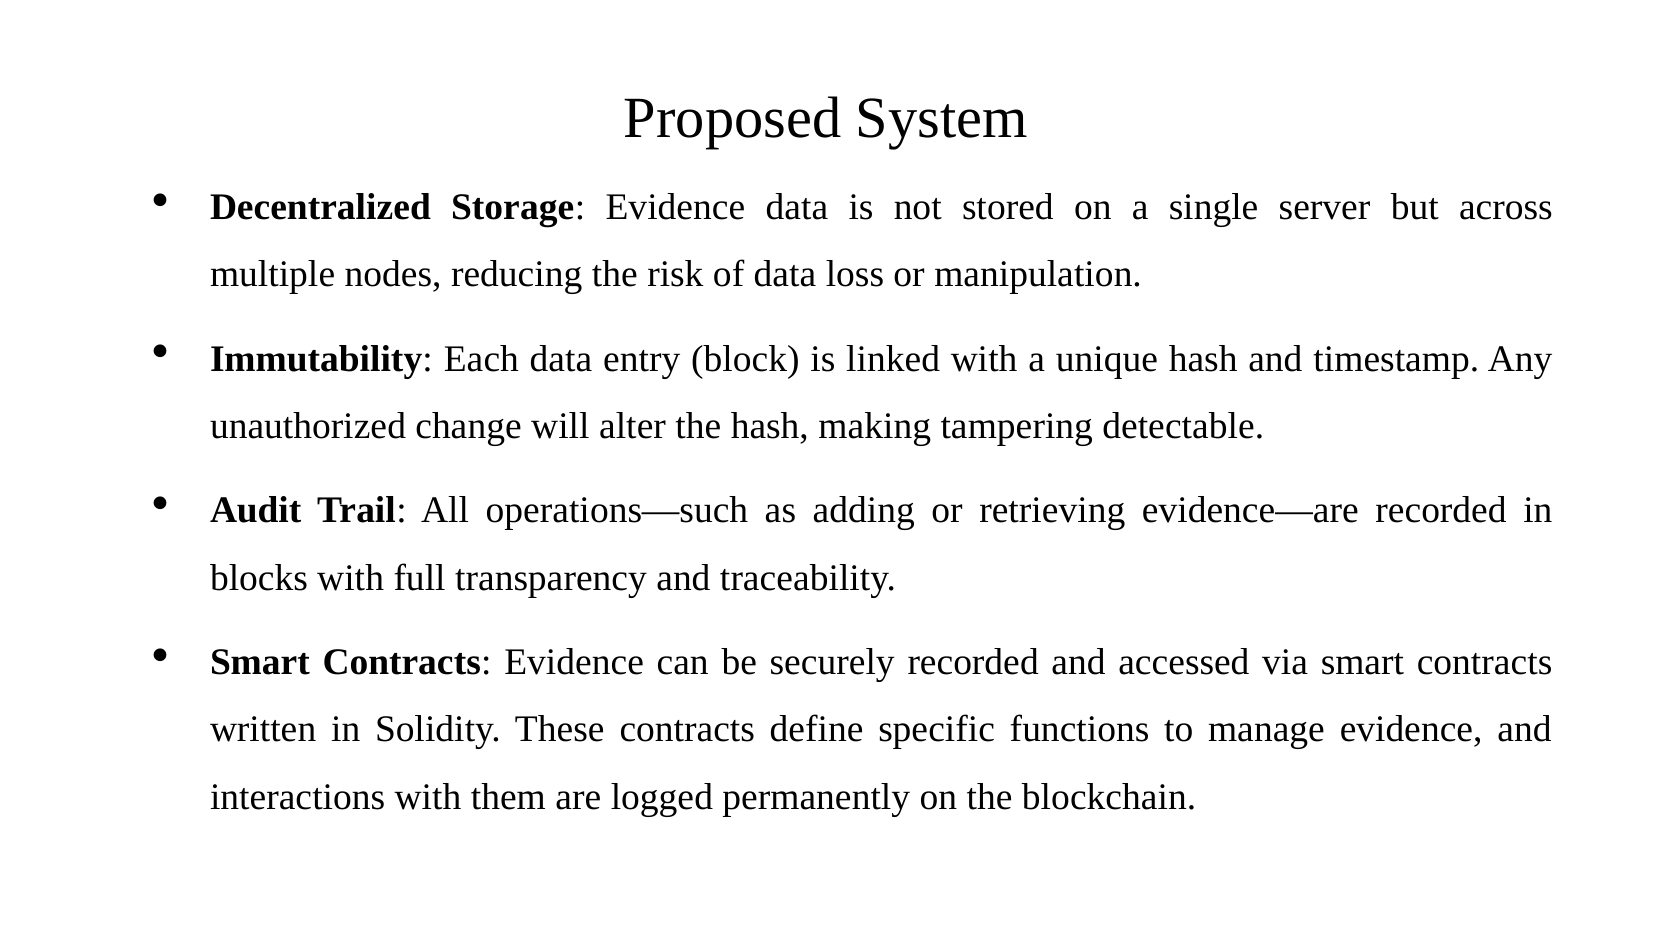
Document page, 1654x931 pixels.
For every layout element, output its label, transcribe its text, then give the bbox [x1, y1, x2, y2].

text_box Proposed System [82, 37, 1570, 192]
text_box Decentralized Storage: Evidence data is not stored on a single server but across multiple nodes, reducing the risk of data loss or manipulation. Immutability: Each data entry (block) is linked with a unique hash and timestamp. Any unauthorized change will alter the hash, making tampering detectable. Audit Trail: All operations—such as adding or retrieving evidence—are recorded in blocks with full transparency and traceability. Smart Contracts: Evidence can be securely recorded and accessed via smart contracts written in Solidity. These contracts define specific functions to manage evidence, and interactions with them are logged permanently on the blockchain. [138, 151, 1570, 825]
